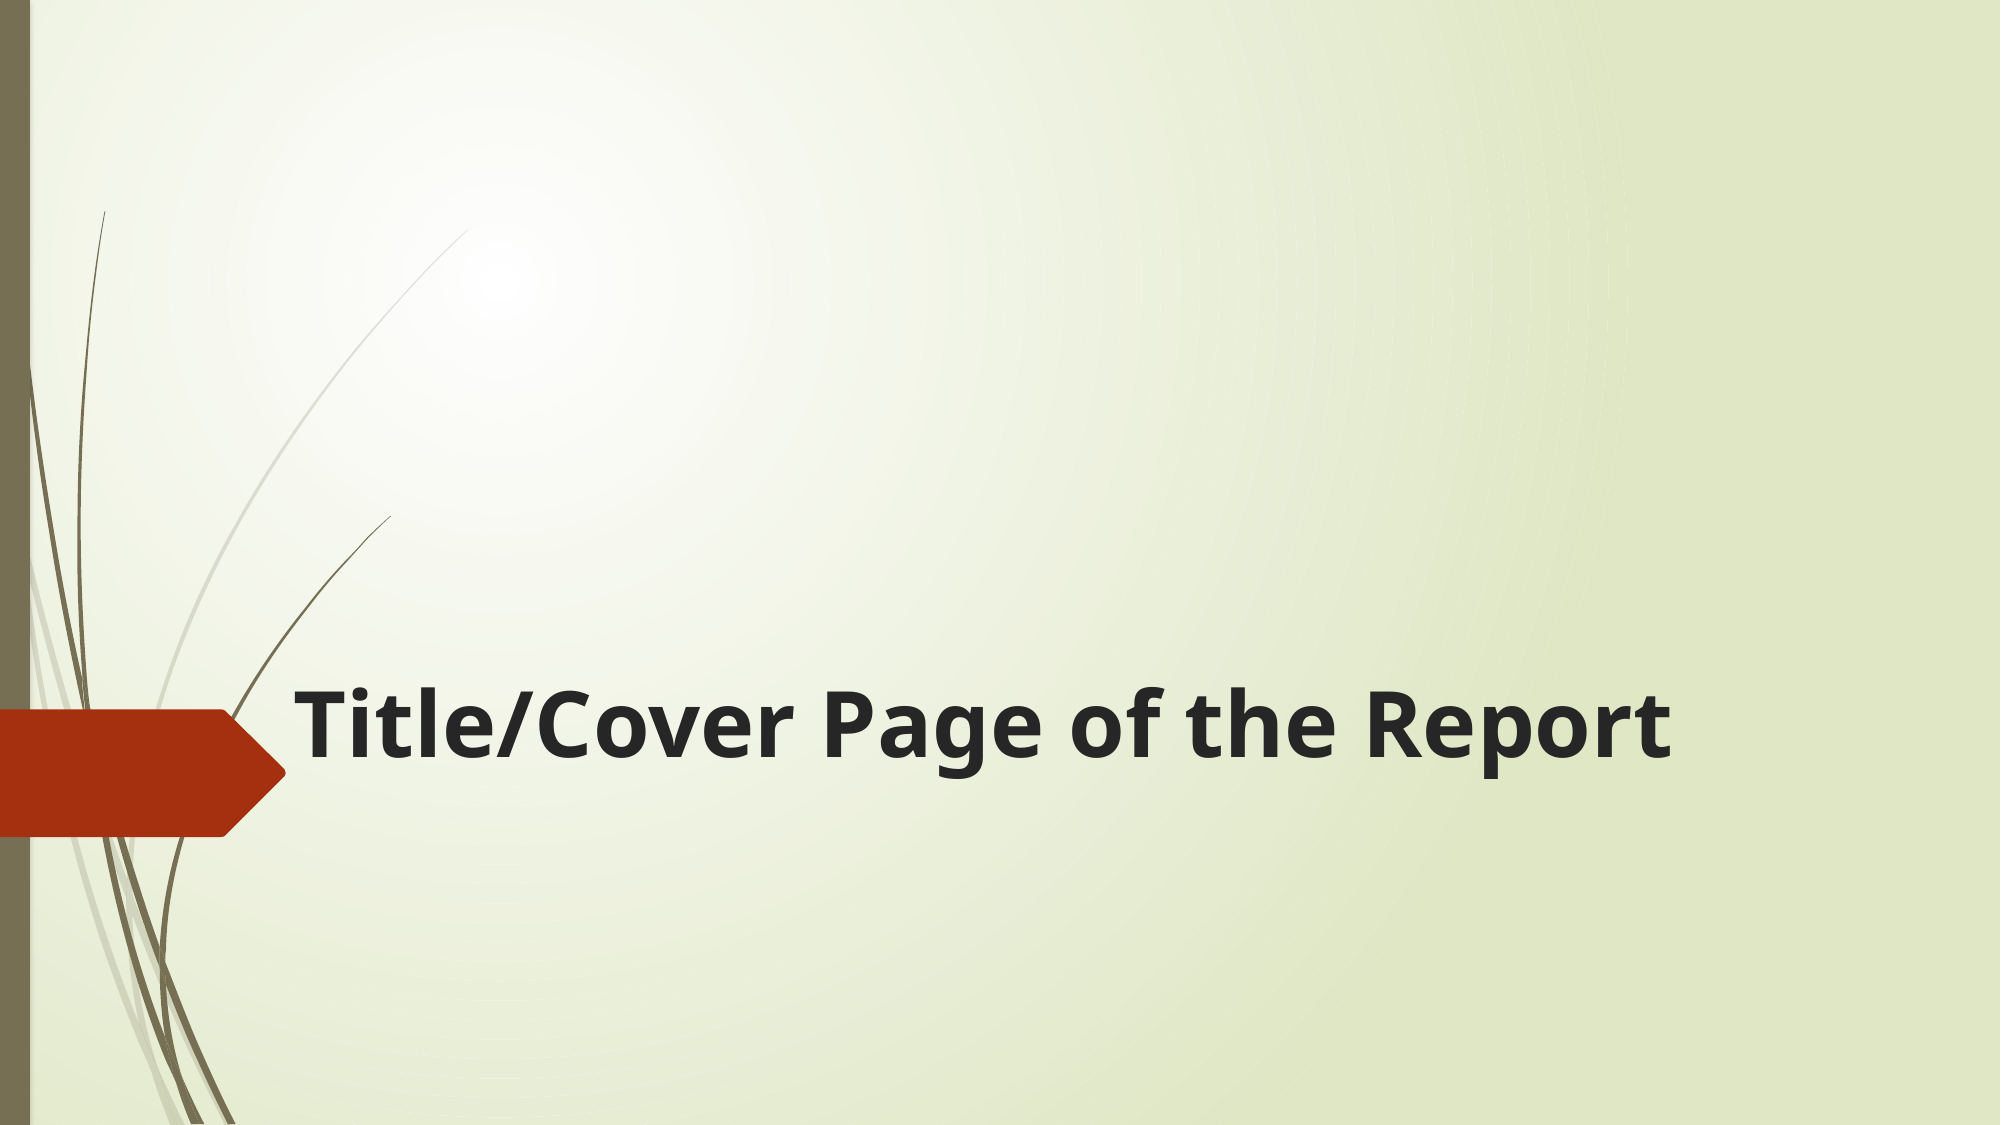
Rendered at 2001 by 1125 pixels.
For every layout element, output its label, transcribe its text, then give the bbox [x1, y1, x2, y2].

title Title/Cover Page of the Report [278, 363, 1888, 784]
